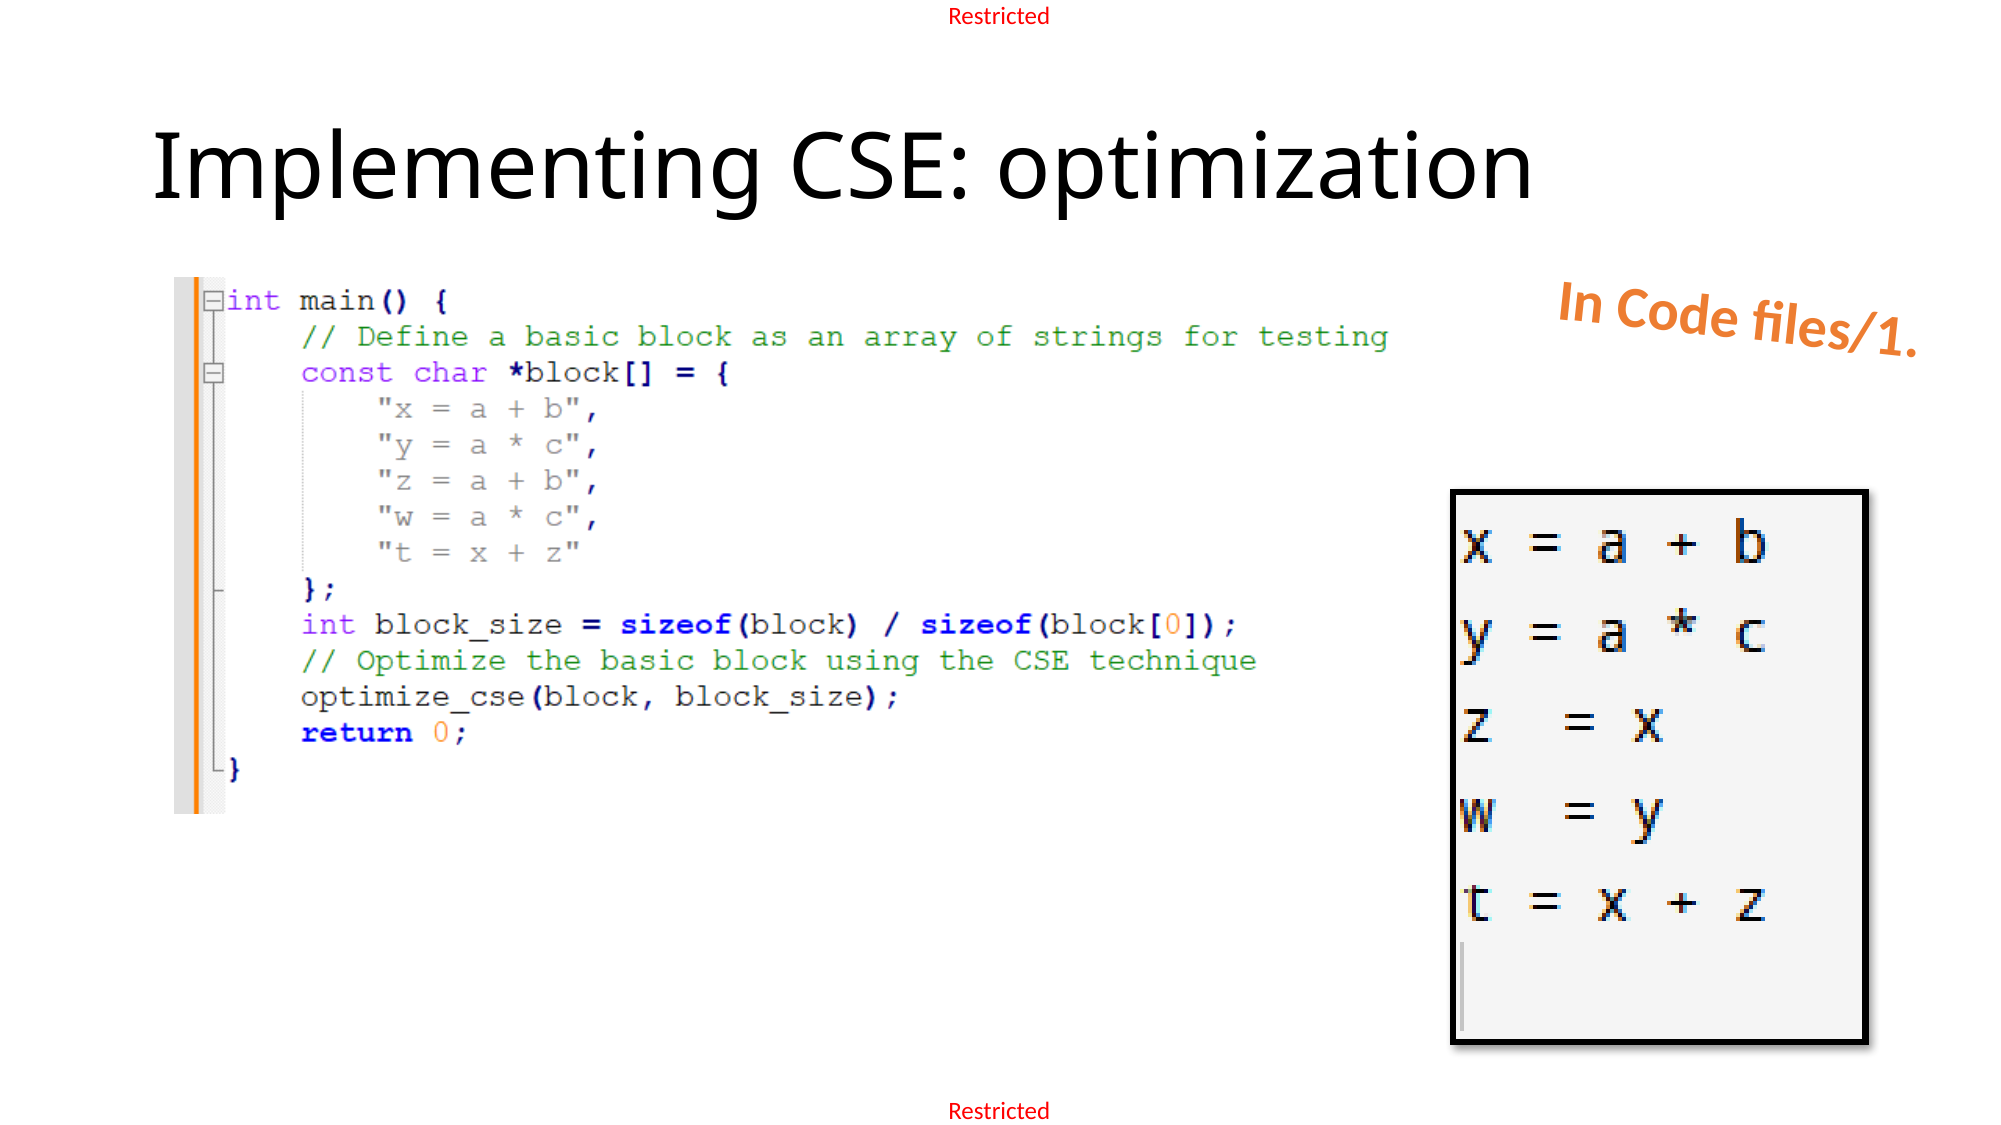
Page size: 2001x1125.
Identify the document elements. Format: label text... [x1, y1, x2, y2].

title Implementing CSE: optimization [137, 59, 1863, 278]
picture [174, 277, 1863, 1040]
text_box In Code files/1. [1539, 252, 2000, 385]
